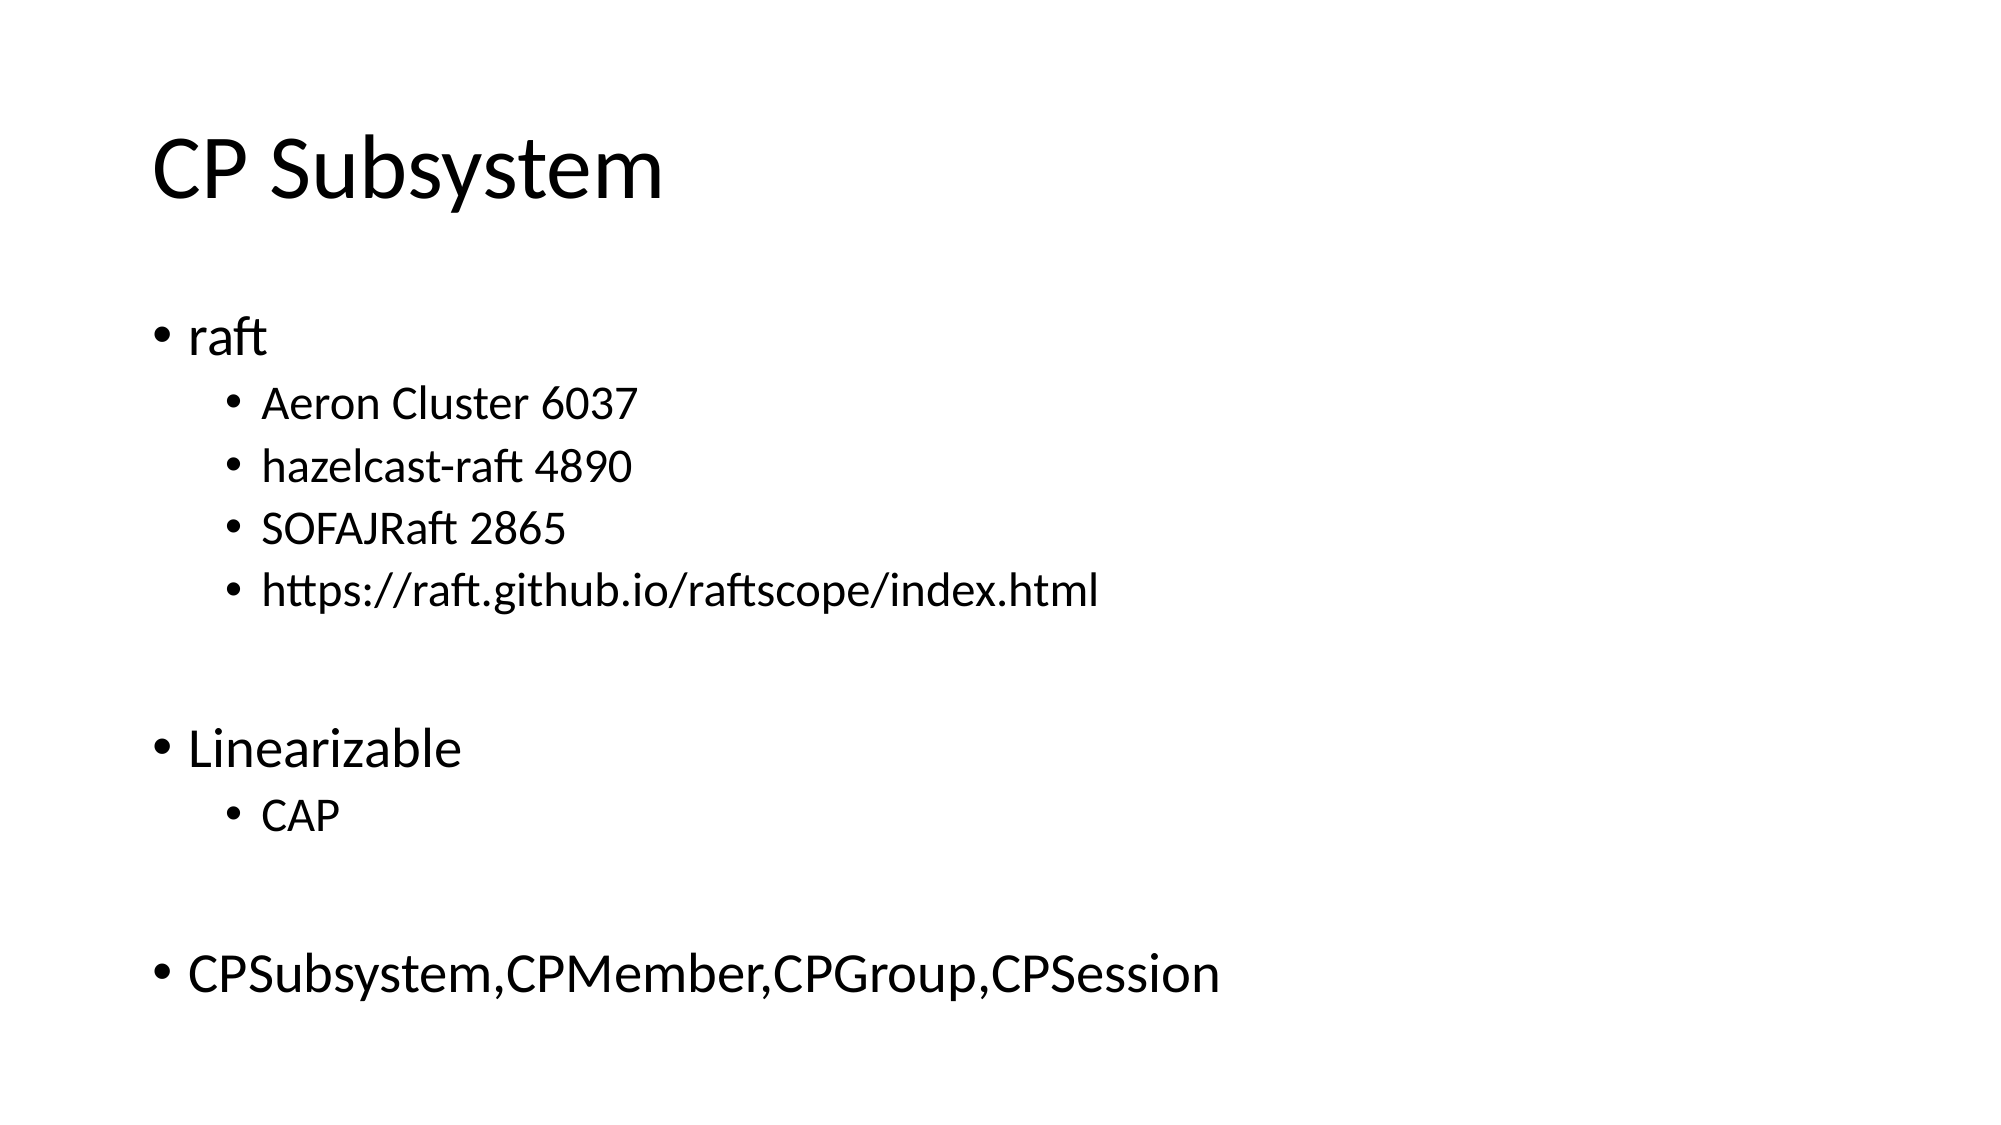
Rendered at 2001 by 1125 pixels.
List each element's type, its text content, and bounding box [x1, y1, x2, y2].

list raft Aeron Cluster 6037 hazelcast-raft 4890 SOFAJRaft 2865 https://raft.github.io/raftscope/index.html Linearizable CAP CPSubsystem,CPMember,CPGroup,CPSession [137, 299, 1863, 1014]
title CP Subsystem [137, 59, 1863, 278]
